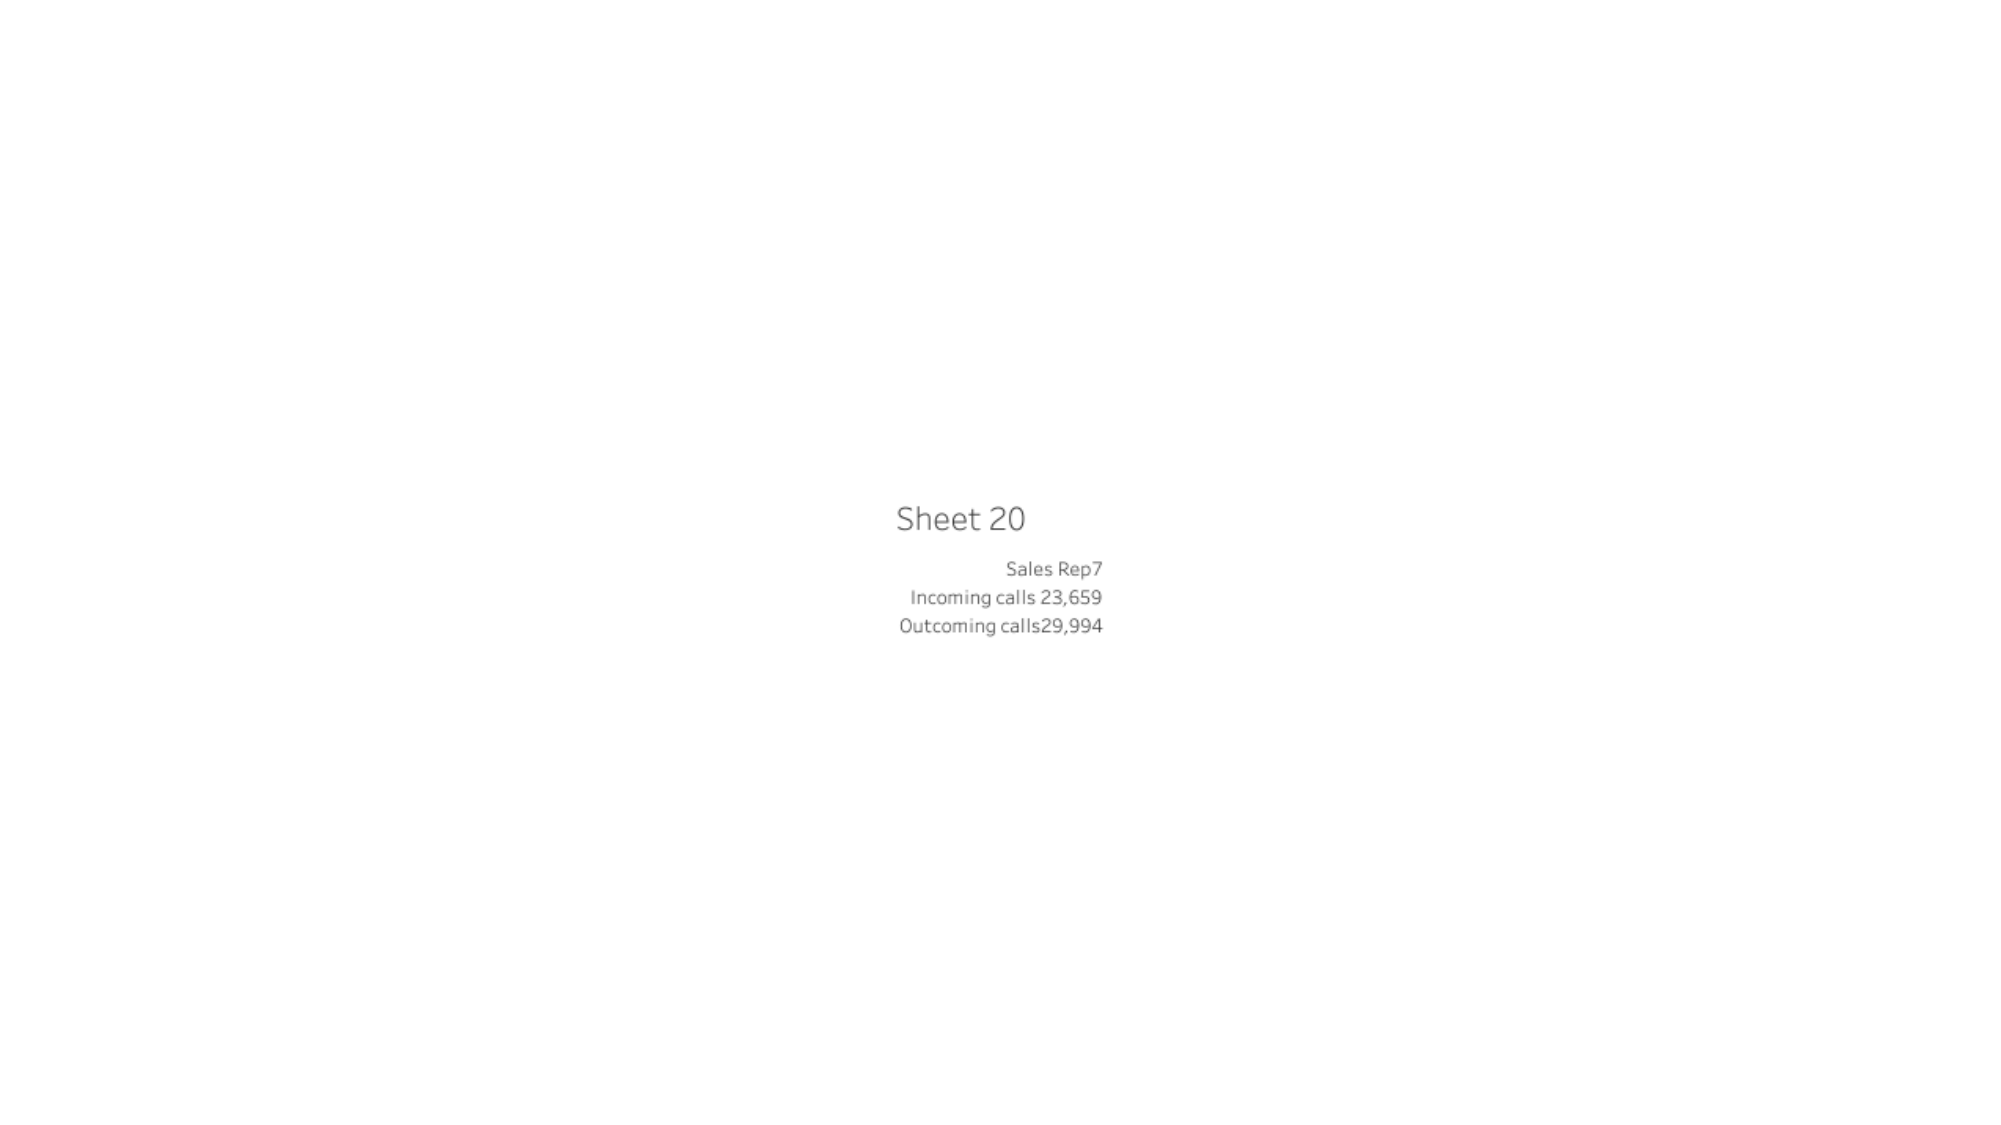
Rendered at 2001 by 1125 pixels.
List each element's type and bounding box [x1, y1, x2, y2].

picture [890, 486, 1110, 639]
